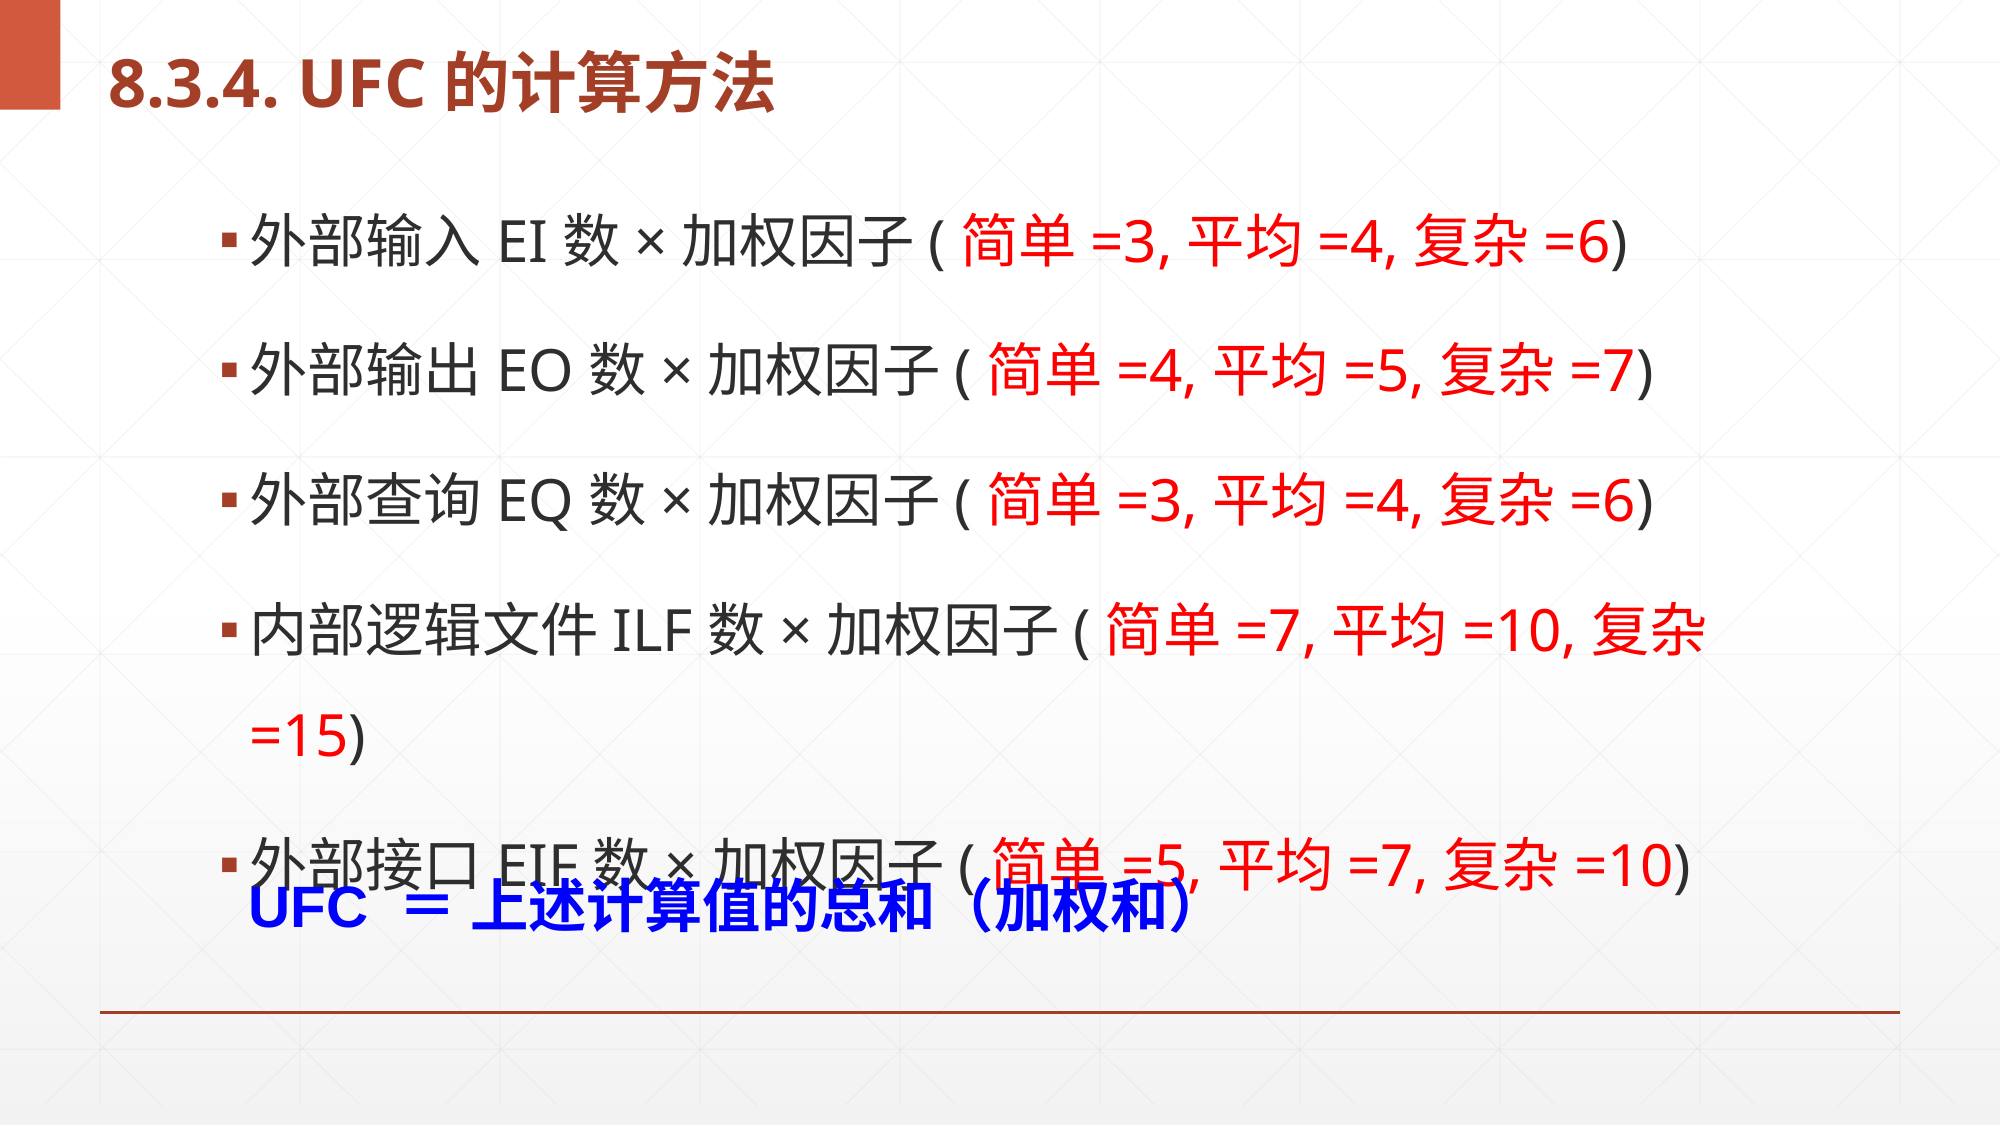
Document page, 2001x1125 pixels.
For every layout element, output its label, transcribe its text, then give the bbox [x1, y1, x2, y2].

text_box 外部输入EI数×加权因子(简单=3,平均=4,复杂=6) 外部输出EO数×加权因子(简单=4,平均=5,复杂=7) 外部查询EQ数×加权因子(简单=3,平均=4,复杂=6) 内部逻辑文件ILF数×加权因子(简单=7,平均=10,复杂=15) 外部接口EIF数×加权因子(简单=5,平均=7,复杂=10) [159, 161, 1772, 745]
title 8.3.4. UFC的计算方法 [93, 9, 1305, 119]
text_box UFC ＝ 上述计算值的总和（加权和） [234, 826, 1243, 947]
